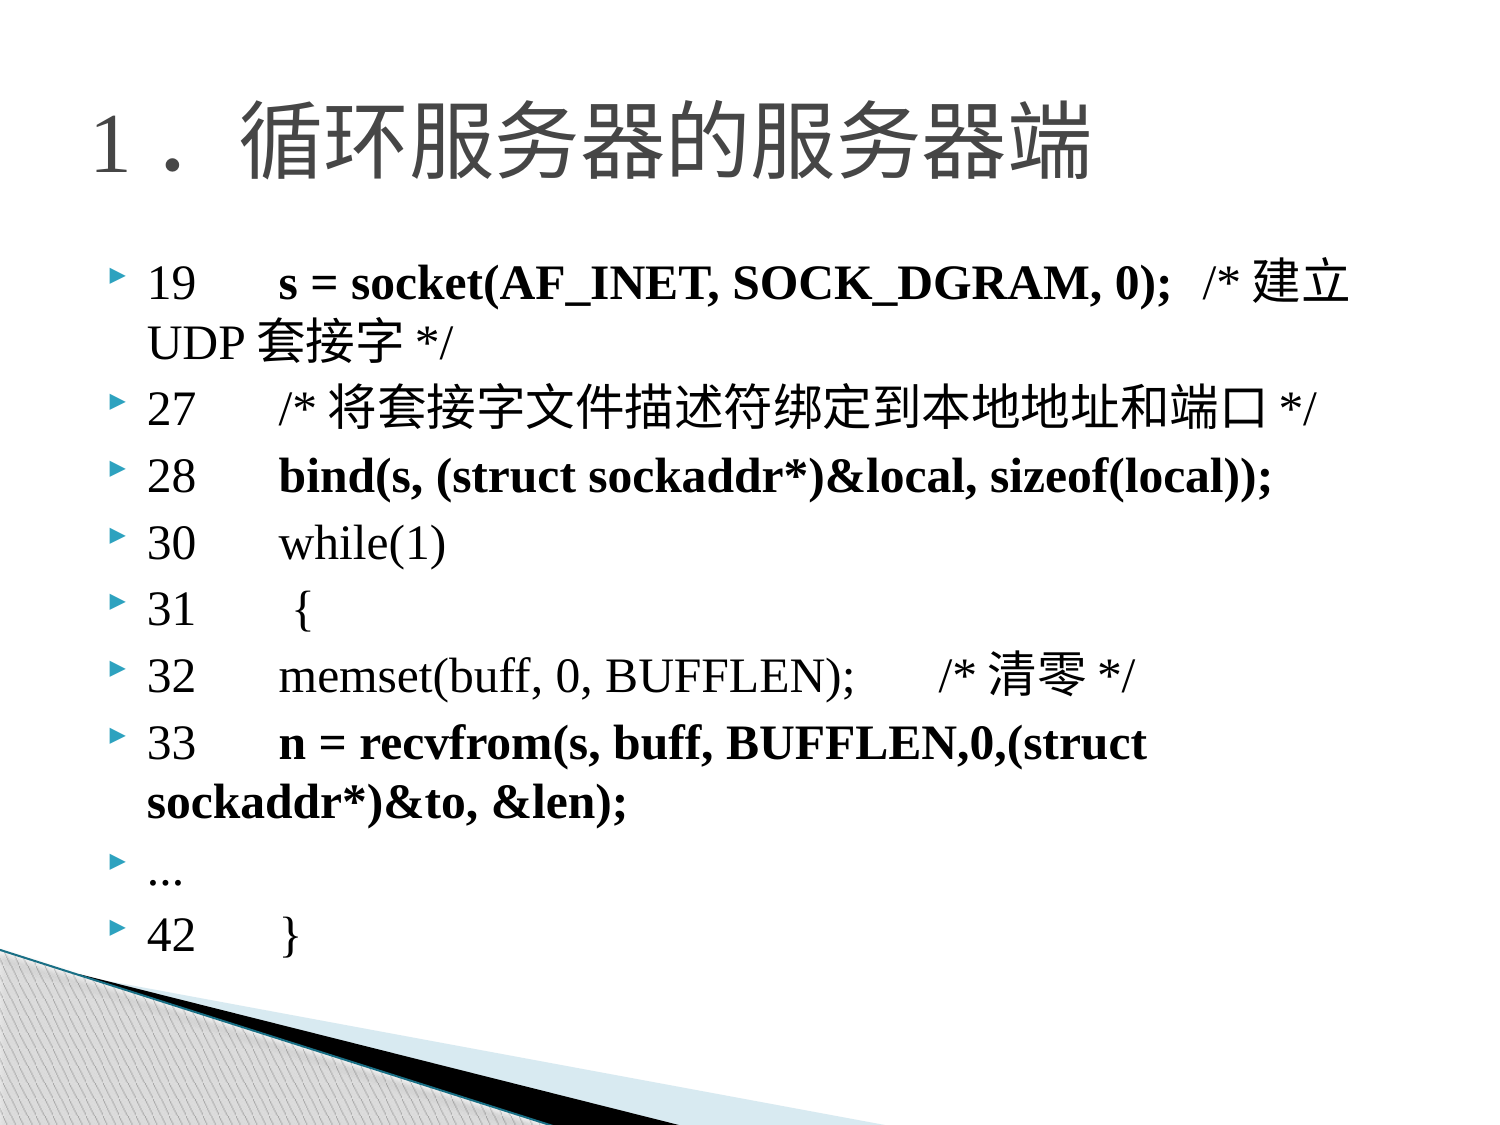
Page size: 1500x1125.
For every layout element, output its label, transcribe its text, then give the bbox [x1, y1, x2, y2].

title 1．循环服务器的服务器端 [75, 45, 1425, 233]
list 19 s = socket(AF_INET, SOCK_DGRAM, 0); /*建立UDP套接字*/ 27 /*将套接字文件描述符绑定到本地地址和端口*/ 28 bind(s, (struct sockaddr*)&local, sizeof(local)); 30 while(1) 31 { 32 memset(buff, 0, BUFFLEN); /*清零*/ 33 n = recvfrom(s, buff, BUFFLEN,0,(struct sockaddr*)&to, &len); ... 42 } [75, 243, 1425, 986]
